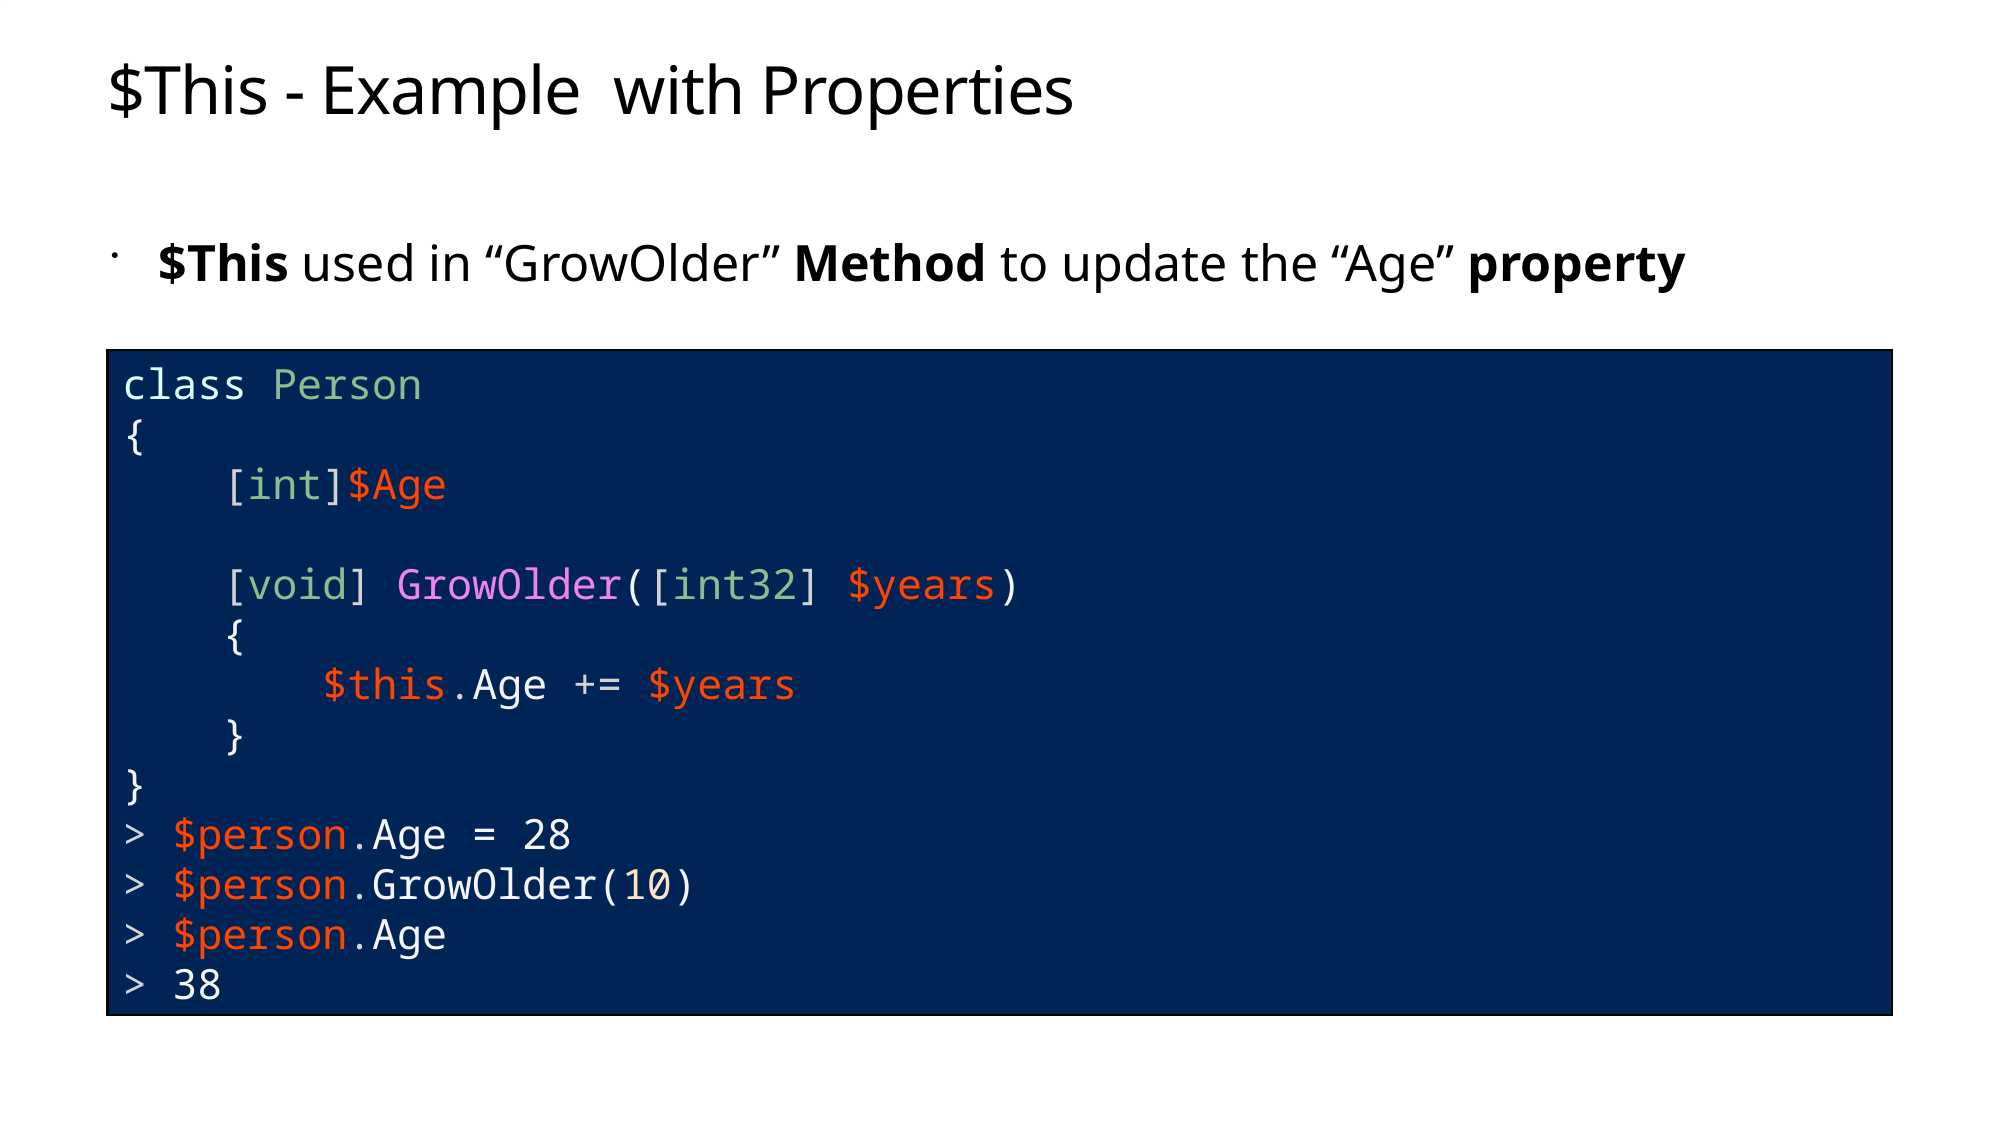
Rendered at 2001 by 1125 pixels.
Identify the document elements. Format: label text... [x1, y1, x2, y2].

list $This used in “GrowOlder” Method to update the “Age” property [107, 230, 1893, 349]
text_box class Person { [int]$Age [void] GrowOlder([int32] $years) { $this.Age += $years } } > $person.Age = 28 > $person.GrowOlder(10) > $person.Age > 38 [106, 349, 1893, 1016]
title $This - Example with Properties [107, 52, 1893, 129]
list $This used in “GrowOlder” Method to update the “Age” property [107, 1016, 1893, 1022]
